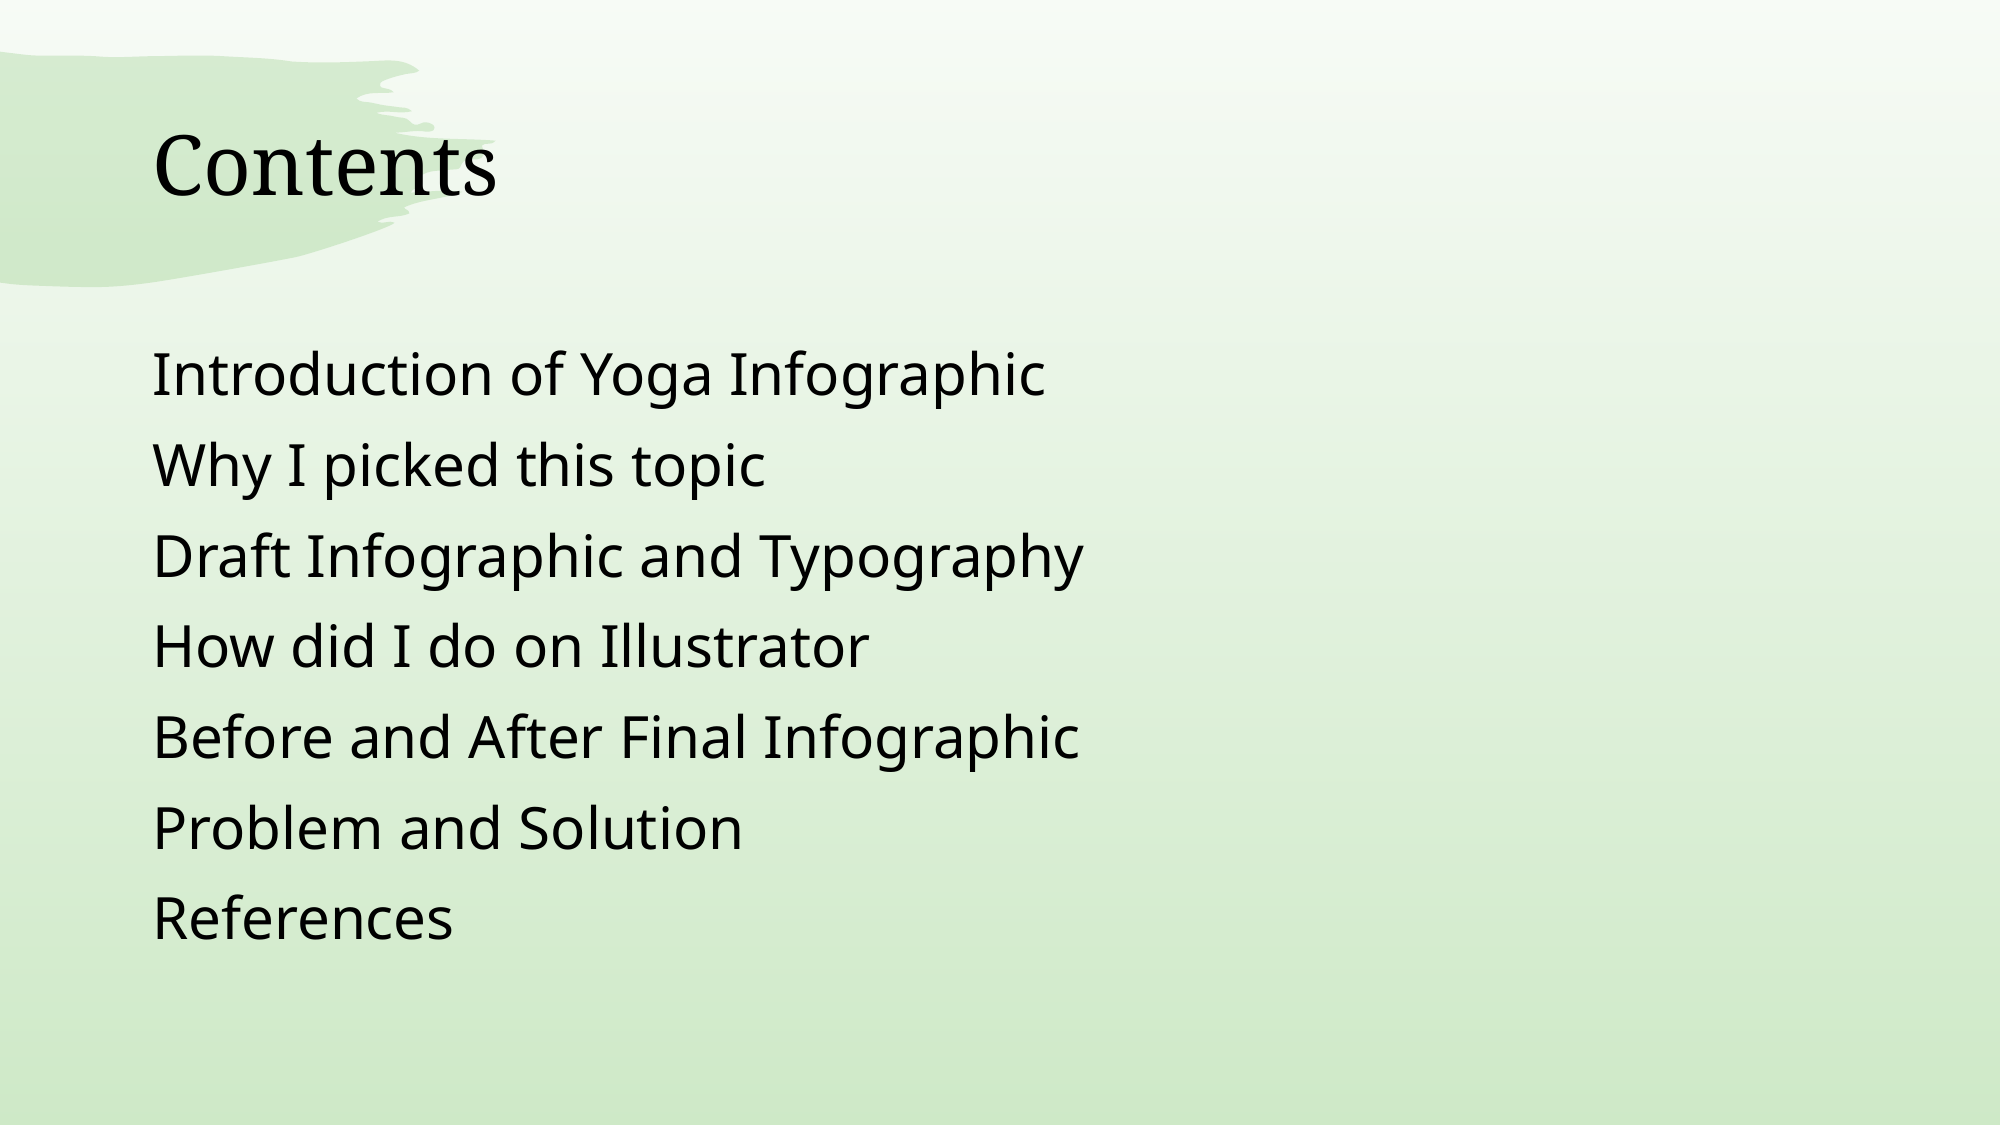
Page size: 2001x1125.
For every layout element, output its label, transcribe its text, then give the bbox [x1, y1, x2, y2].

title Contents [137, 59, 1863, 278]
list Introduction of Yoga Infographic Why I picked this topic Draft Infographic and Typography How did I do on Illustrator Before and After Final Infographic Problem and Solution References [137, 329, 1189, 1013]
